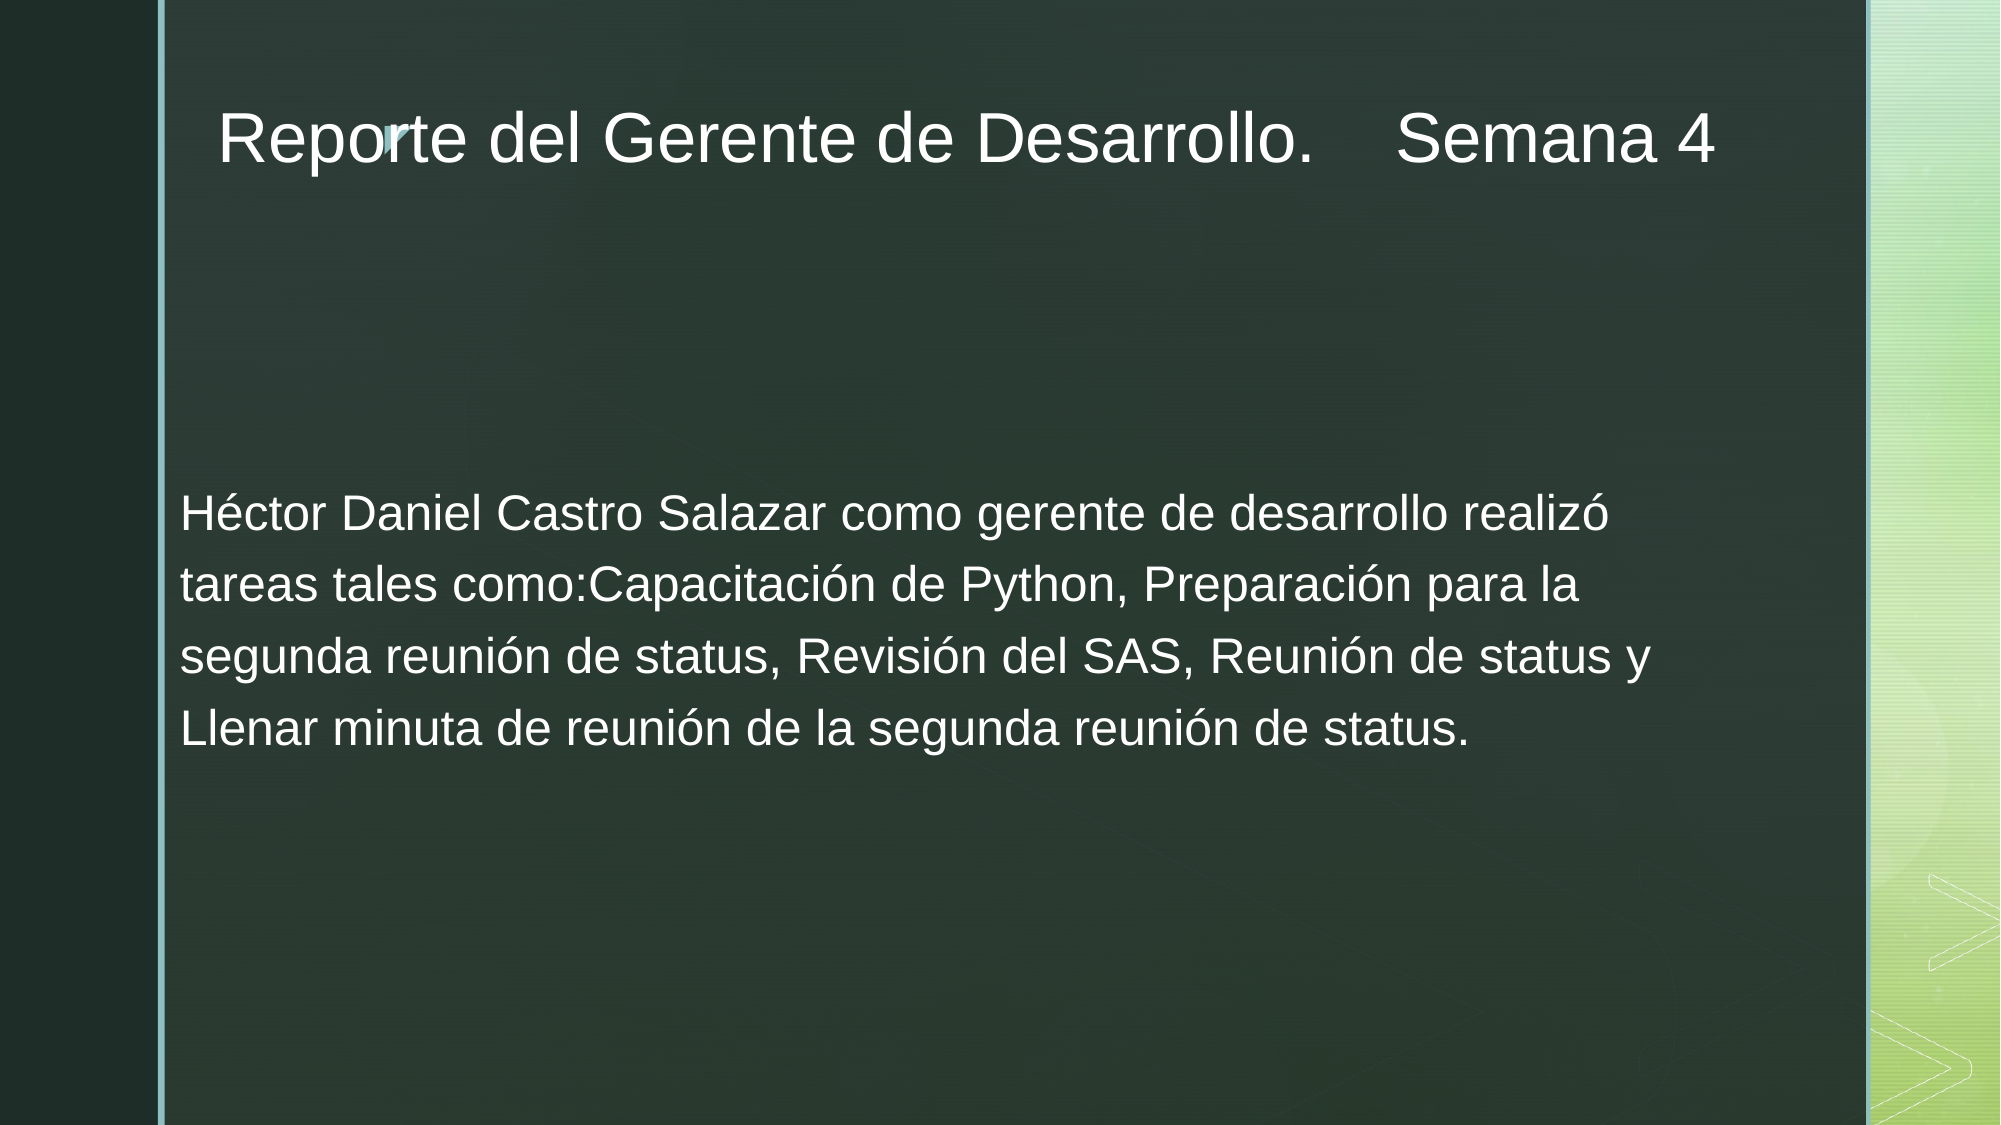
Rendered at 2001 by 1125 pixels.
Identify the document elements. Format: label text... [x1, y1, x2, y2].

picture [1871, 0, 2001, 1125]
title Reporte del Gerente de Desarrollo. Semana 4 [164, 93, 1734, 271]
list Héctor Daniel Castro Salazar como gerente de desarrollo realizó tareas tales como:Capacitación de Python, Preparación para la segunda reunión de status, Revisión del SAS, Reunión de status y Llenar minuta de reunión de la segunda reunión de status. [164, 336, 1734, 993]
